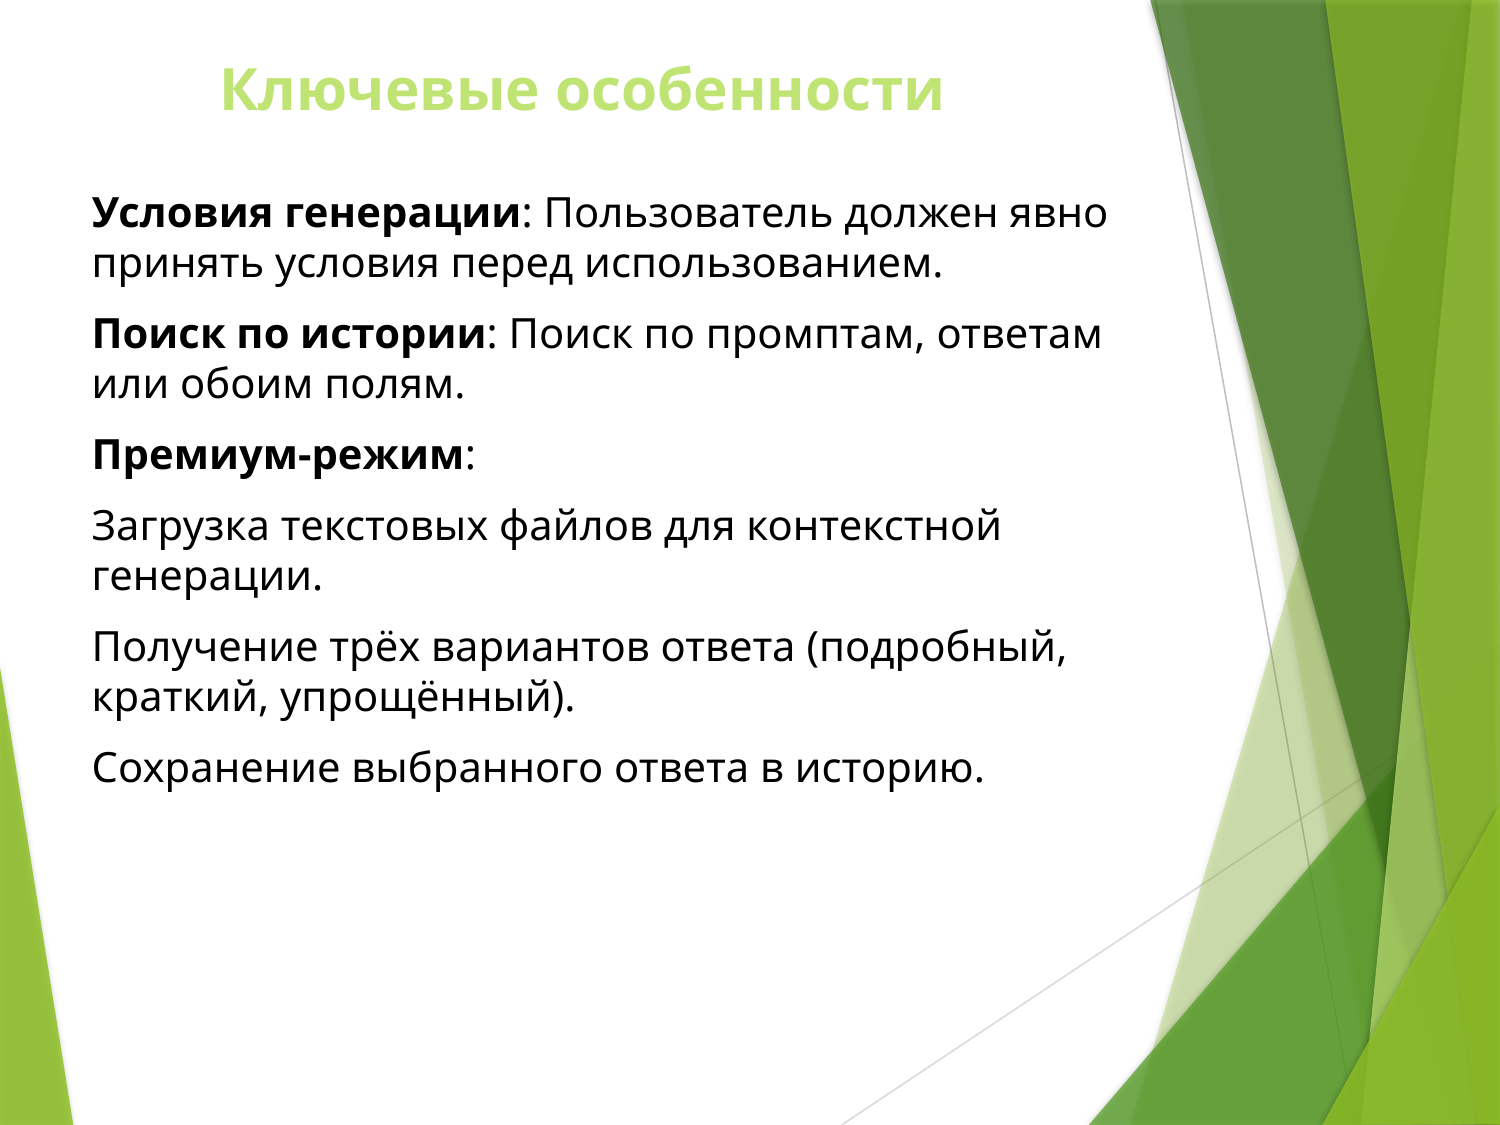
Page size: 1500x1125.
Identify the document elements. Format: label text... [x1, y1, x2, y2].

title Ключевые особенности [0, 54, 1166, 130]
list Условия генерации: Пользователь должен явно принять условия перед использованием. Поиск по истории: Поиск по промптам, ответам или обоим полям. Премиум-режим: Загрузка текстовых файлов для контекстной генерации. Получение трёх вариантов ответа (подробный, краткий, упрощённый). Сохранение выбранного ответа в историю. [76, 166, 1176, 807]
